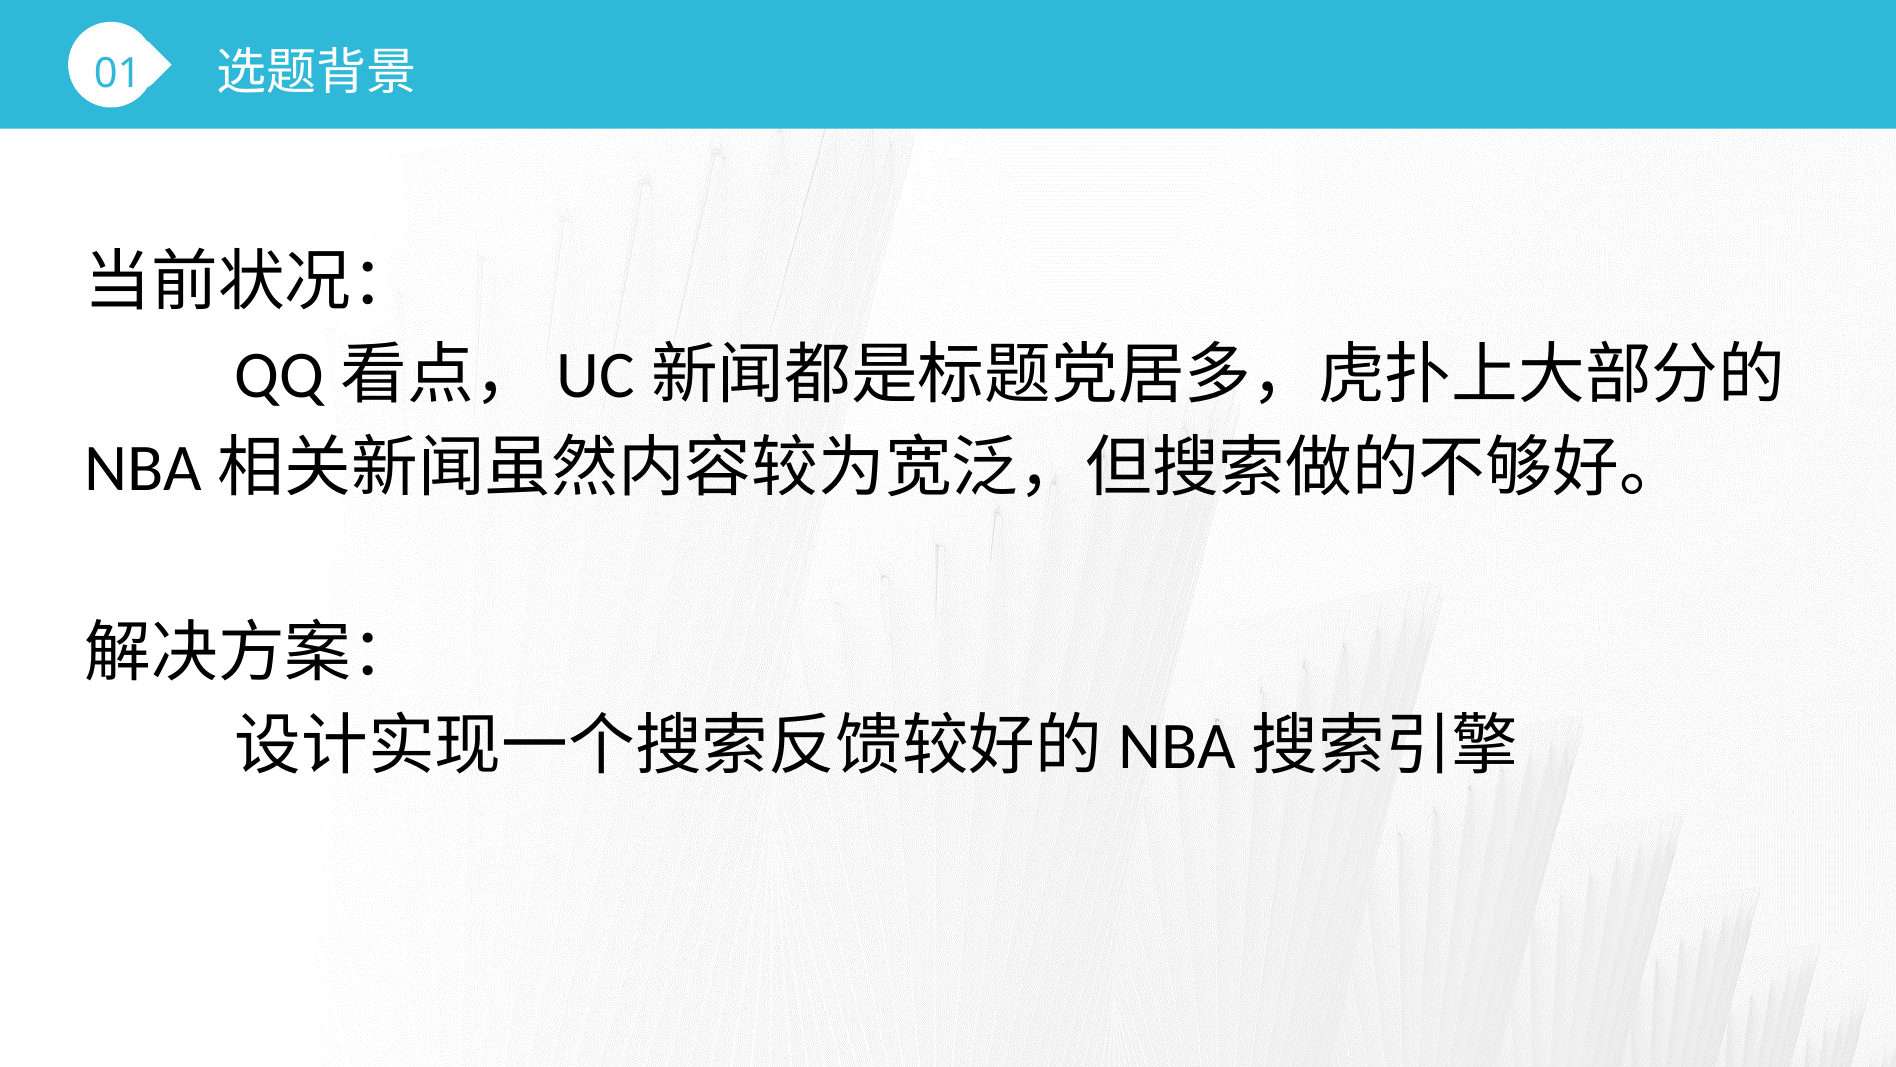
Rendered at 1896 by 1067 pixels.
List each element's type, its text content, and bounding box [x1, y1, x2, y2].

text_box [0, 0, 1896, 129]
text_box [68, 46, 72, 83]
text_box 当前状况： QQ看点，UC新闻都是标题党居多，虎扑上大部分的NBA相关新闻虽然内容较为宽泛，但搜索做的不够好。 解决方案： 设计实现一个搜索反馈较好的NBA搜索引擎 [63, 214, 1848, 792]
text_box [90, 21, 132, 27]
text_box 01 [72, 27, 190, 106]
text_box 选题背景 [195, 19, 756, 110]
picture [0, 129, 1896, 1067]
